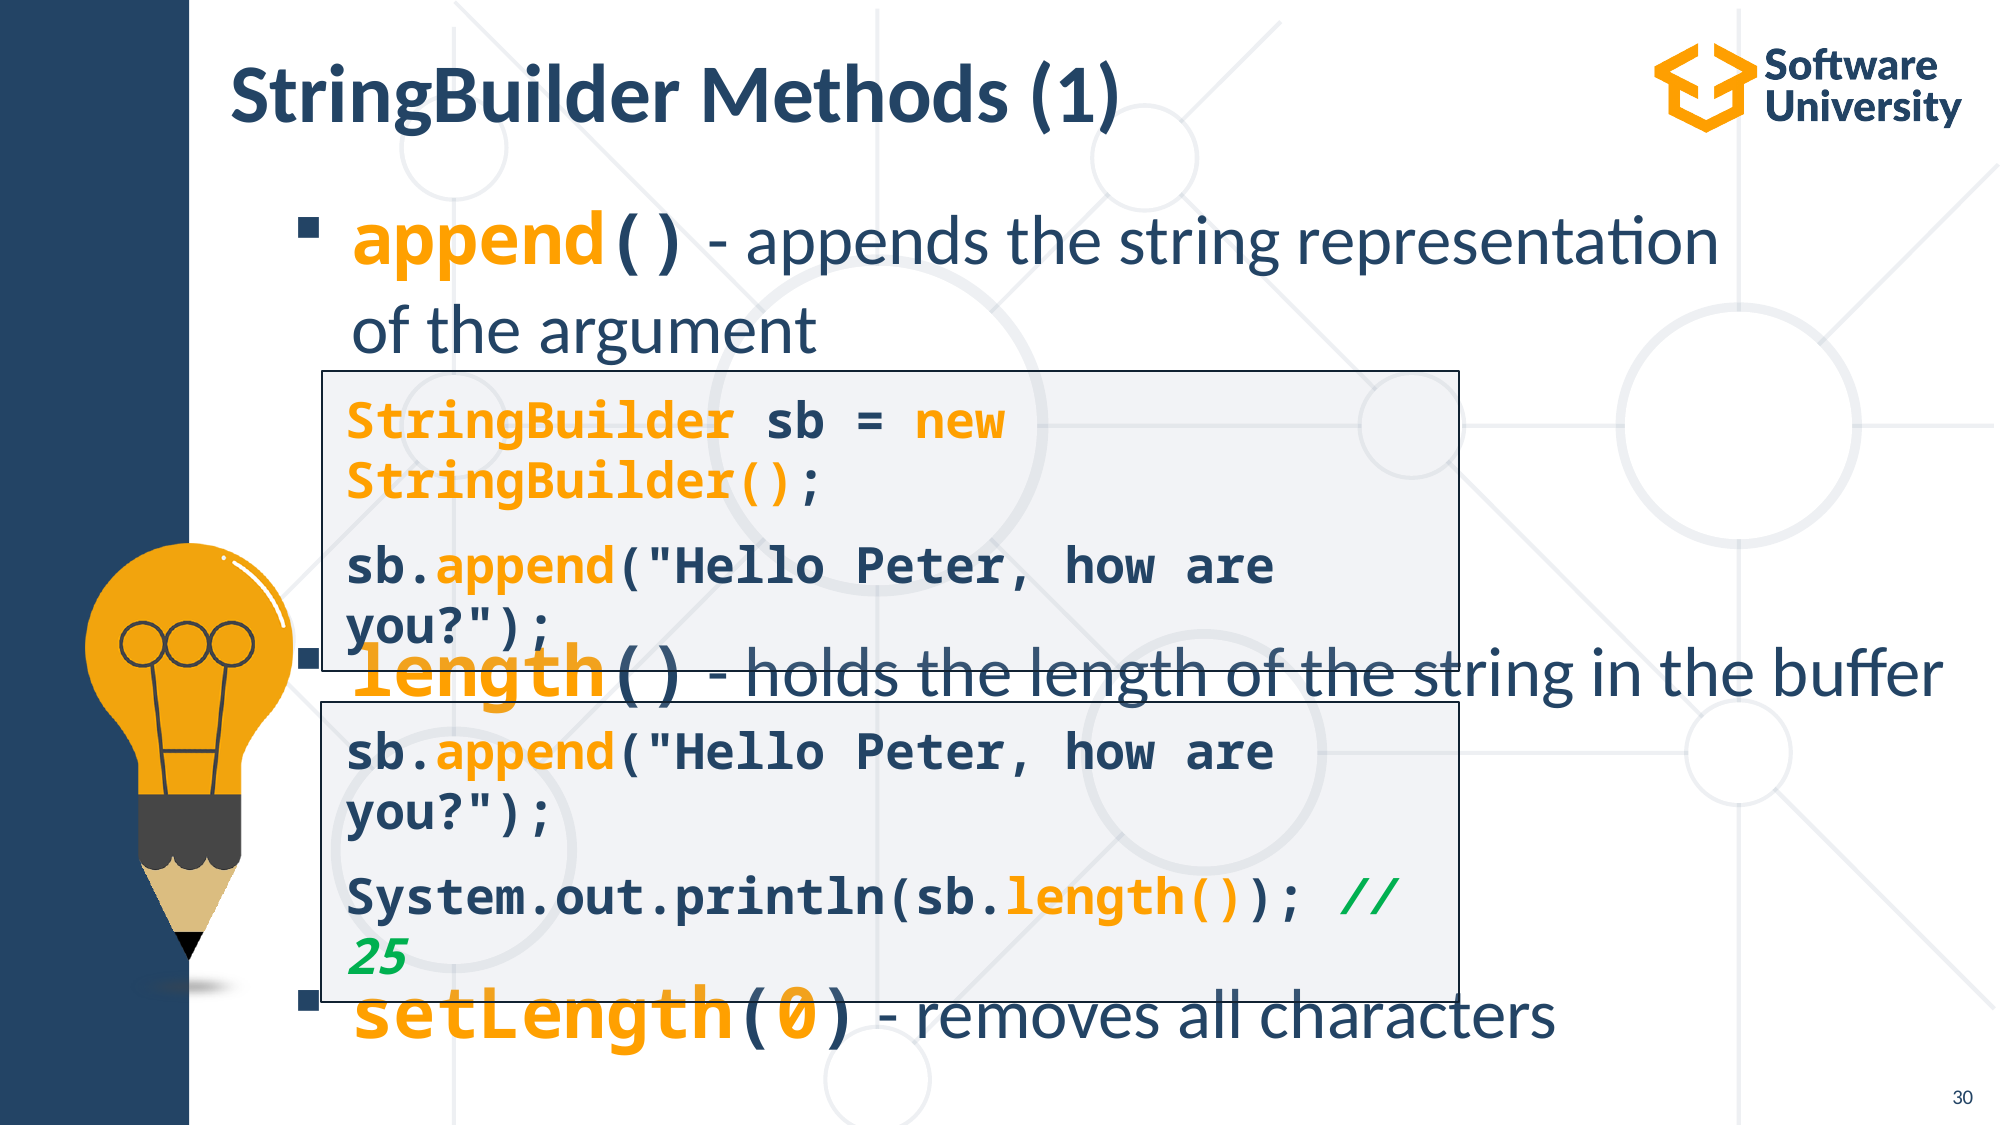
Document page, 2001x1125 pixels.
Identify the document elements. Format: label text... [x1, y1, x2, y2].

picture [1641, 31, 1973, 145]
list append() - appends the string representation of the argument length() - holds the length of the string in the buffer setLength(0) - removes all characters [274, 183, 1968, 1094]
title StringBuilder Methods (1) [212, 16, 1628, 162]
text_box 30 [1927, 1067, 1989, 1117]
text_box StringBuilder sb = new StringBuilder(); sb.append("Hello Peter, how are you?"); [321, 370, 1460, 672]
picture [85, 543, 274, 1003]
text_box sb.append("Hello Peter, how are you?"); System.out.println(sb.length()); // 25 [321, 701, 1459, 1003]
